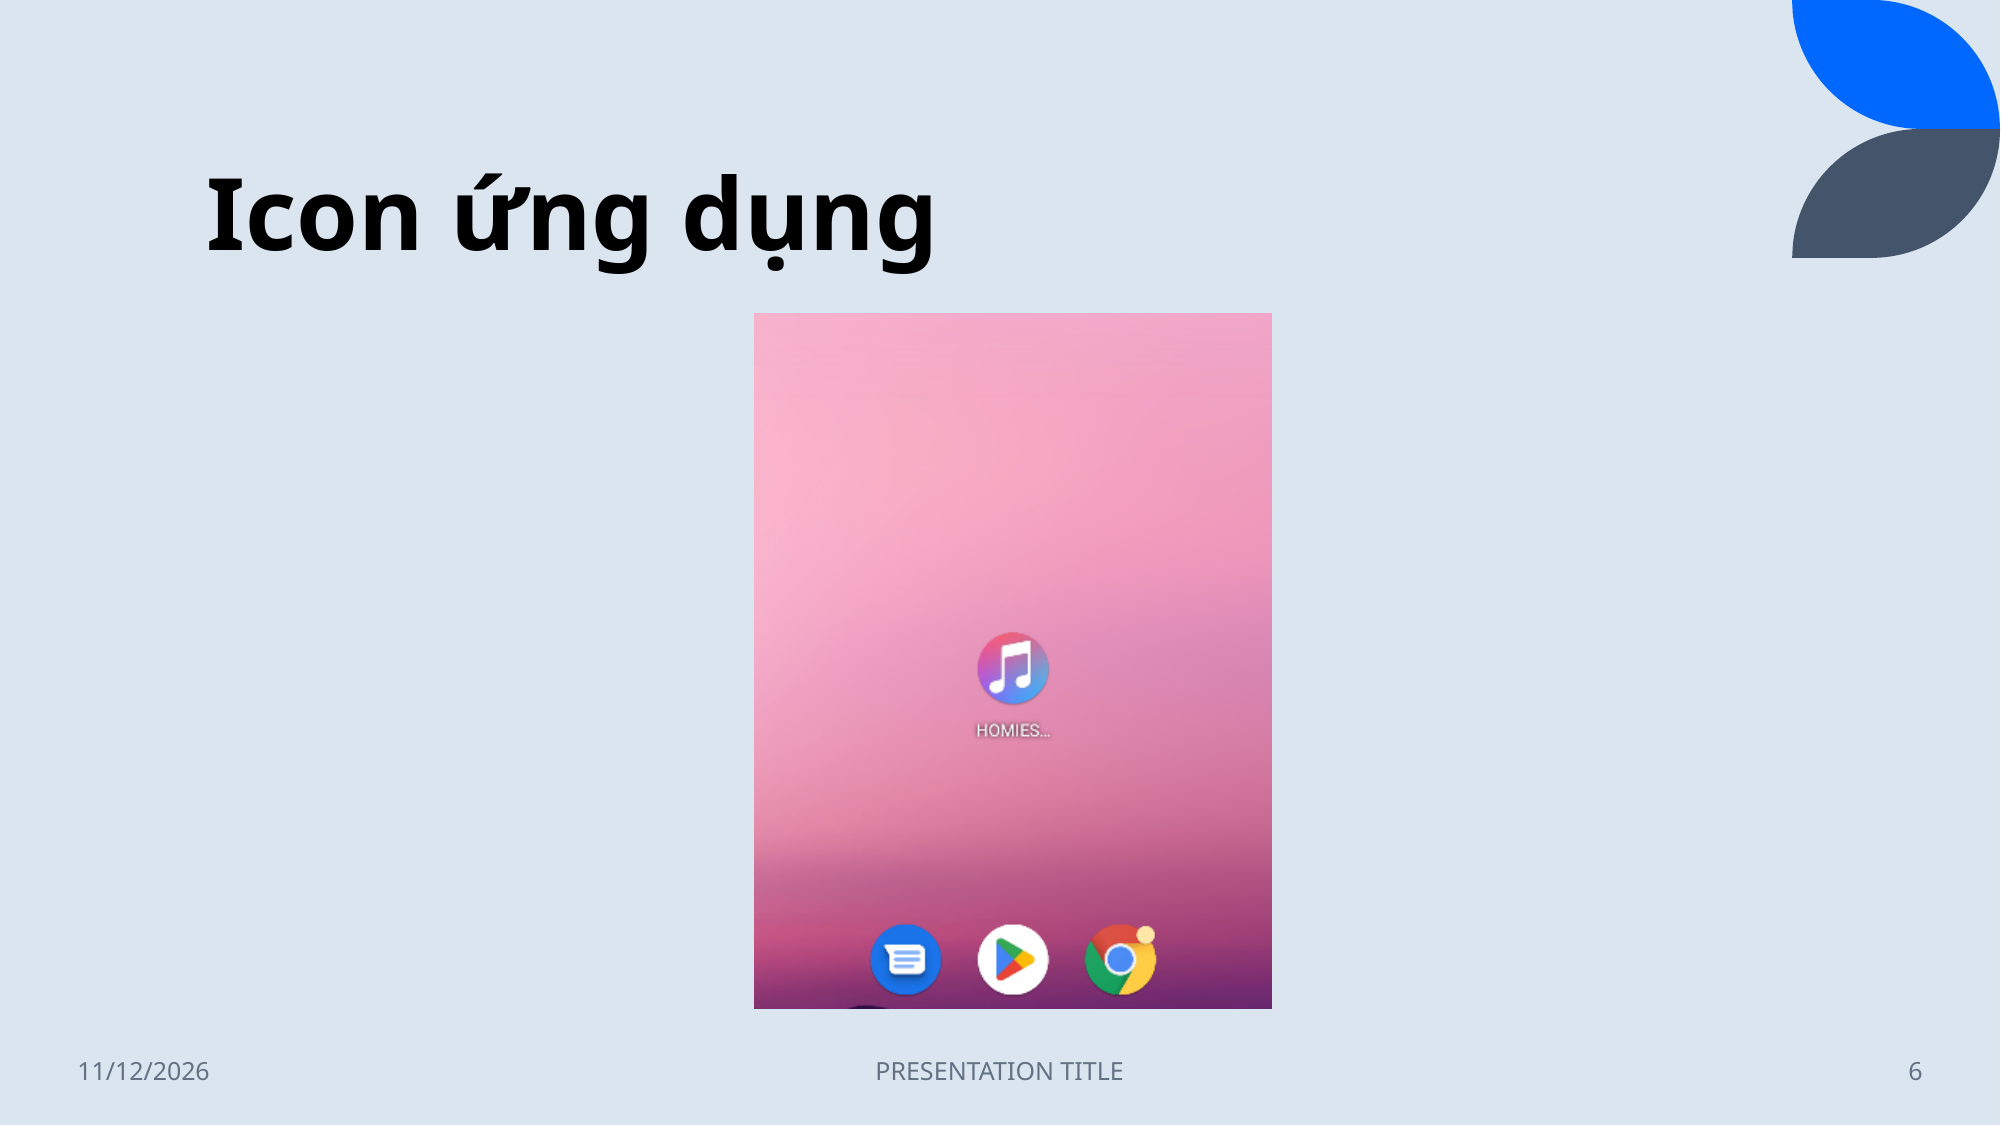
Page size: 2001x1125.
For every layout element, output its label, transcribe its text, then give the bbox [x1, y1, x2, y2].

slide_number 6 [1665, 1042, 1938, 1103]
title Icon ứng dụng [191, 62, 1796, 280]
footer PRESENTATION TITLE [662, 1042, 1338, 1103]
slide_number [62, 1042, 342, 1103]
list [754, 313, 1272, 1009]
